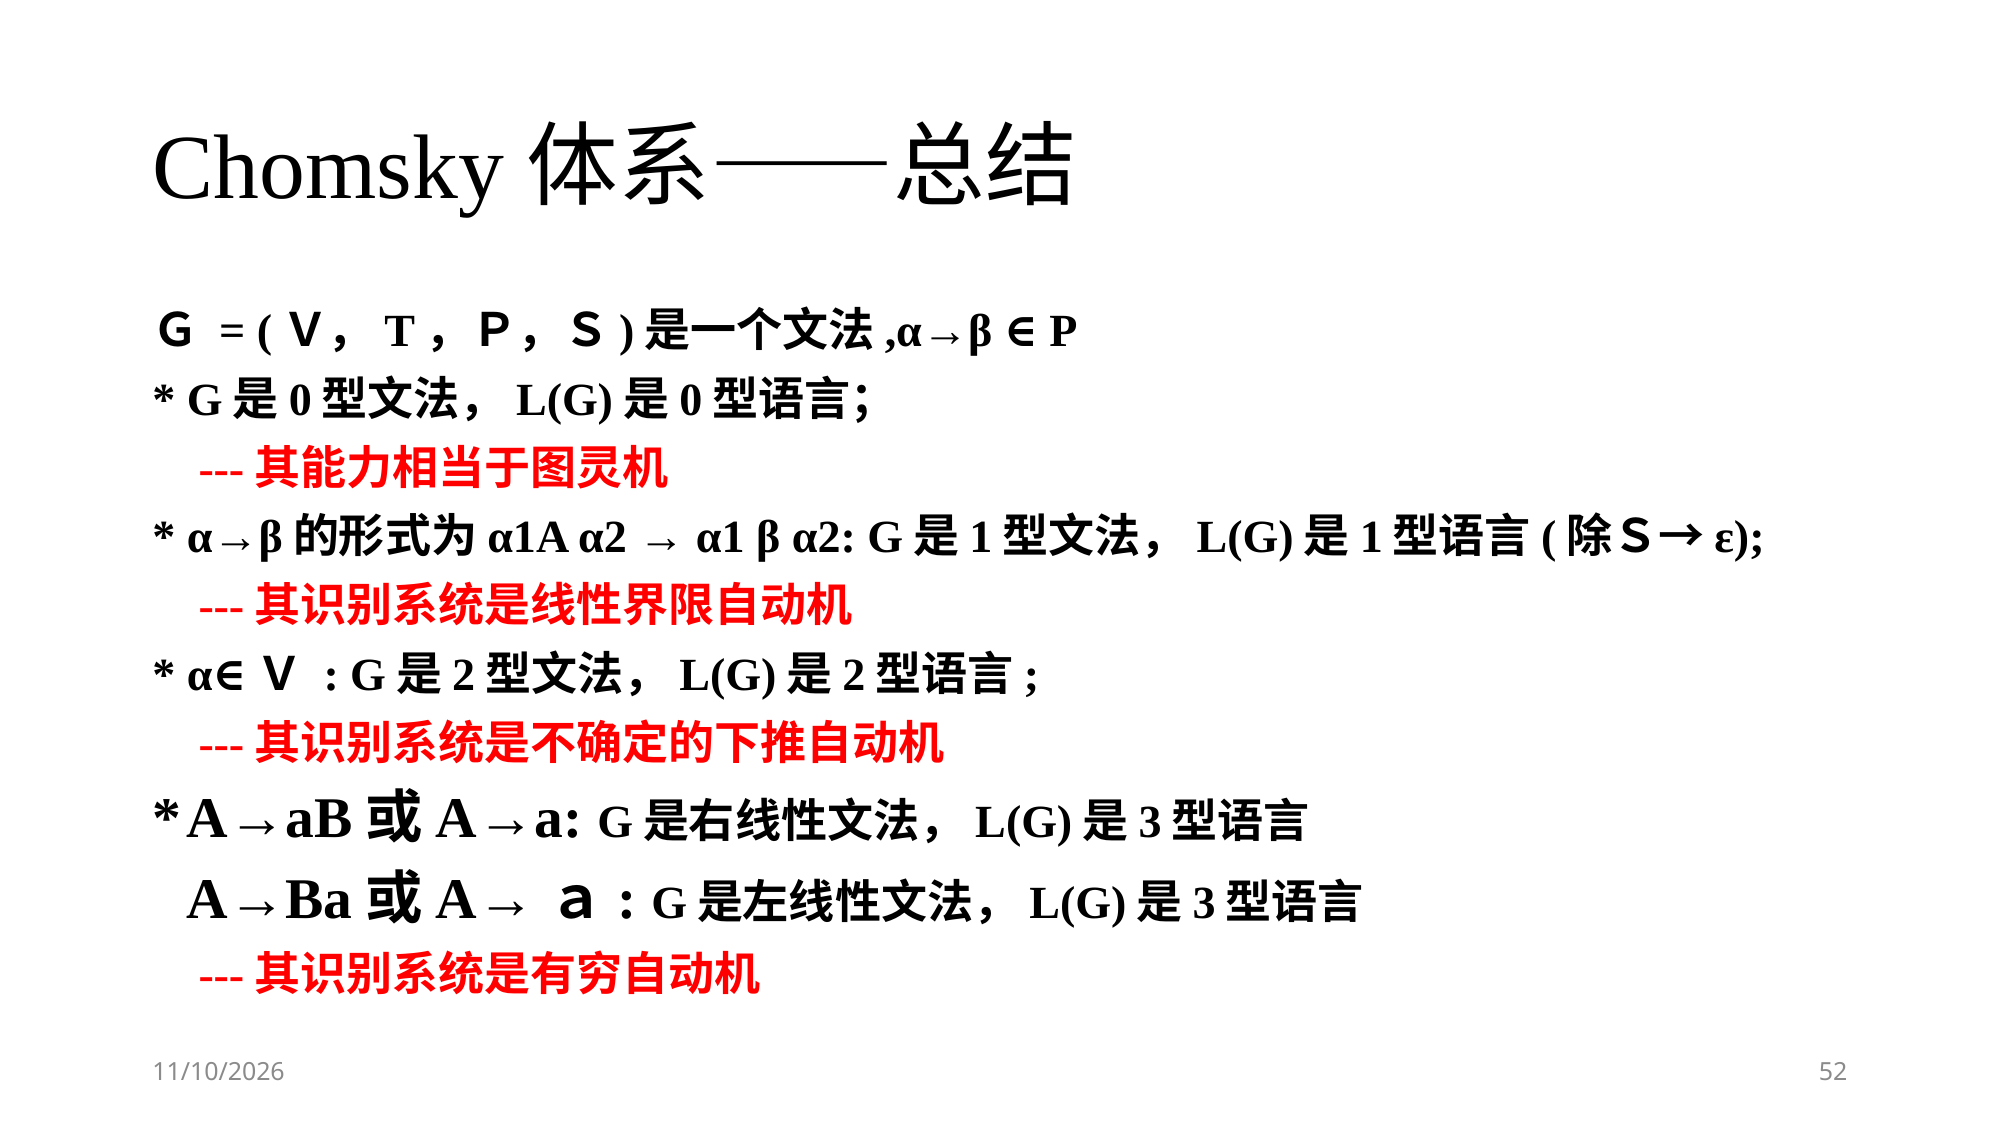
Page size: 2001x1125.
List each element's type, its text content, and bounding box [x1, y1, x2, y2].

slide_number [137, 1042, 588, 1103]
title Chomsky体系——总结 [137, 59, 1863, 278]
slide_number 52 [1412, 1042, 1863, 1103]
list Ｇ = (Ｖ，T，Ｐ，Ｓ)是一个文法,α→β ∈ P * G是0型文法，L(G)是0型语言； ---其能力相当于图灵机 * α→β的形式为α1A α2 → α1 β α2: G是1型文法，L(G)是1型语言(除Ｓ→ε); ---其识别系统是线性界限自动机 * α∈Ｖ : G是2型文法，L(G)是2型语言; ---其识别系统是不确定的下推自动机 * A→aB或A→a: G是右线性文法，L(G)是3型语言 A→Ba或A→ａ: G是左线性文法，L(G)是3型语言 ---其识别系统是有穷自动机 [137, 299, 1863, 1014]
